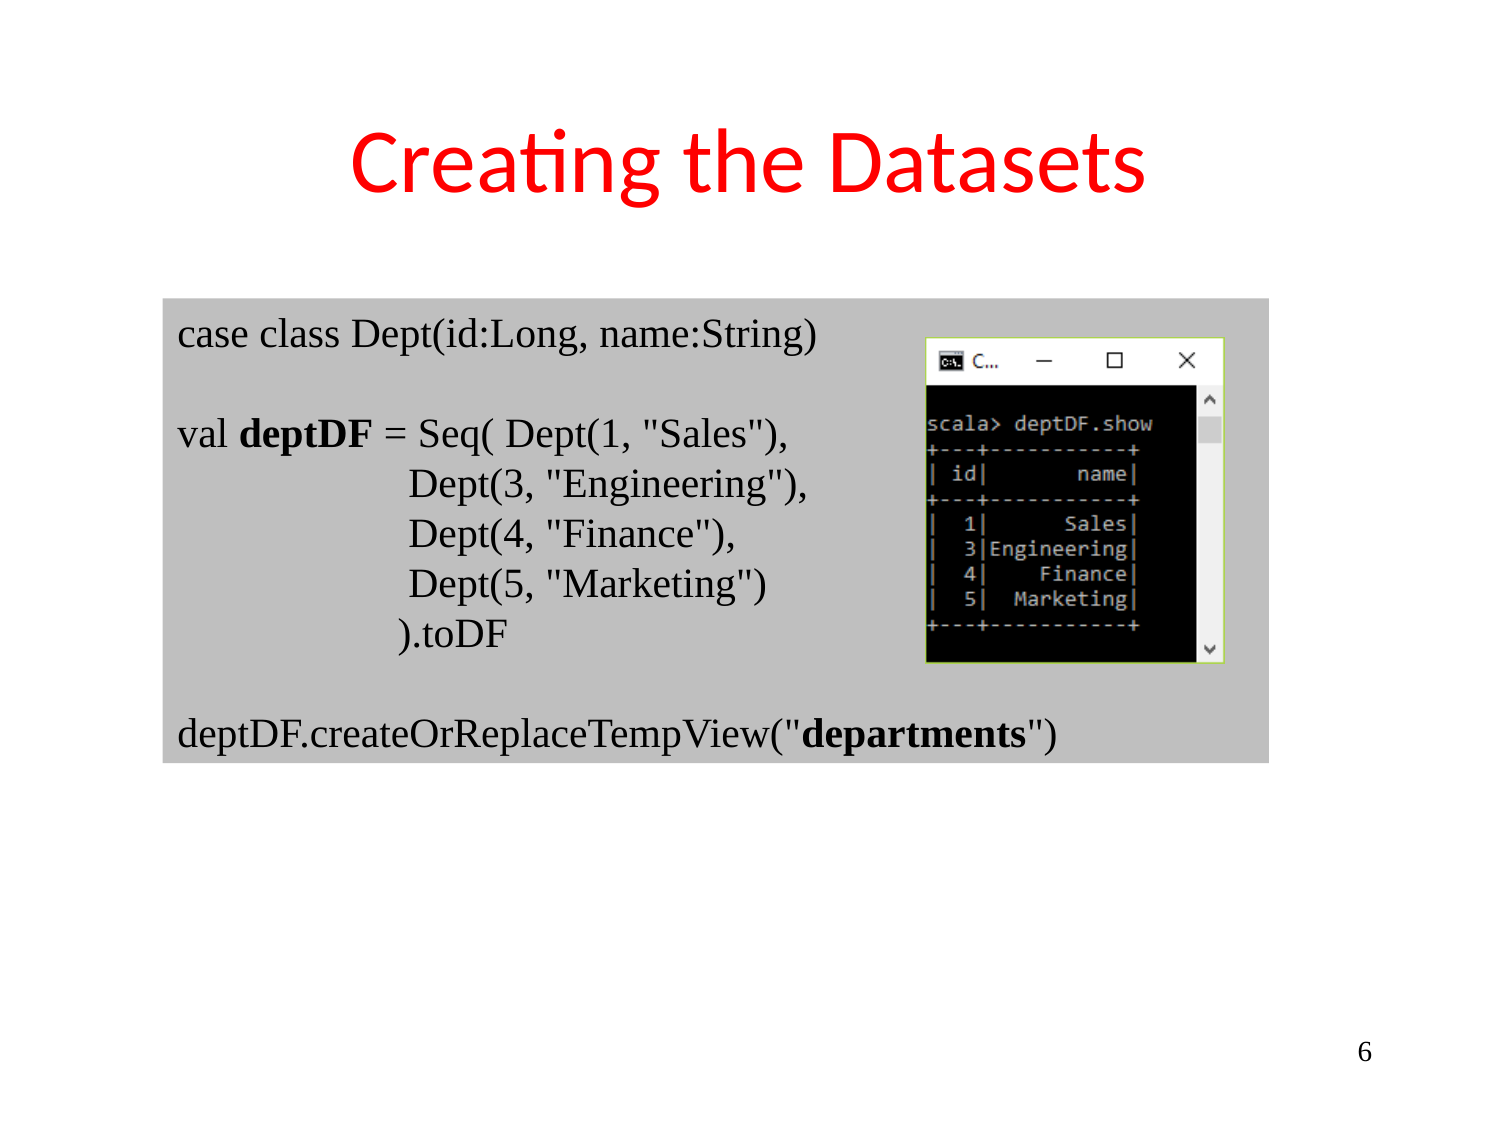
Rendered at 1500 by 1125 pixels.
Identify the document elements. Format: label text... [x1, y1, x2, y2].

picture [925, 337, 1225, 665]
text_box case class Dept(id:Long, name:String) val deptDF = Seq( Dept(1, "Sales"), Dept(3, "Engineering"), Dept(4, "Finance"), Dept(5, "Marketing") ).toDF deptDF.createOrReplaceTempView("departments") [162, 298, 1269, 764]
slide_number 6 [1074, 1024, 1388, 1101]
title Creating the Datasets [112, 87, 1388, 226]
